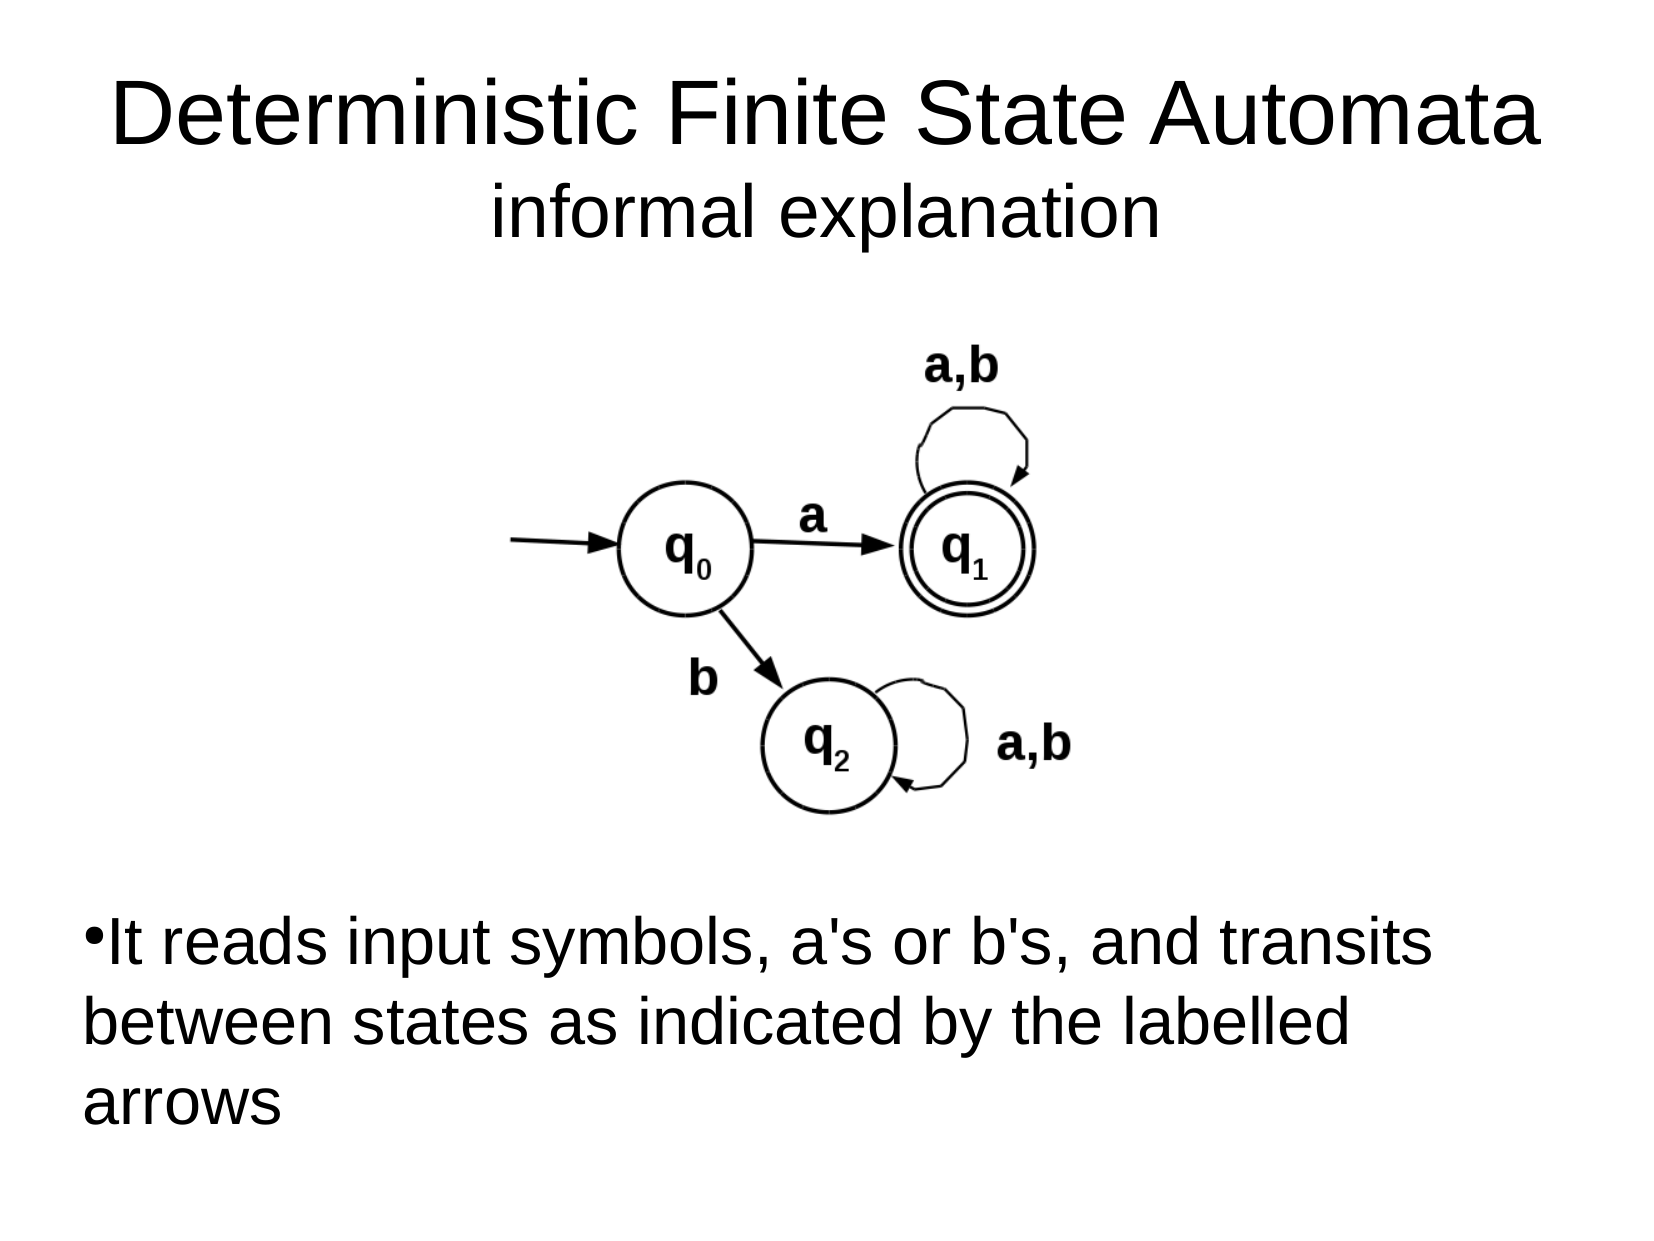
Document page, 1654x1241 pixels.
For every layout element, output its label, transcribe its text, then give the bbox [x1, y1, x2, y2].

list It reads input symbols, a's or b's, and transits between states as indicated by the labelled arrows [82, 897, 1571, 1182]
picture [472, 331, 1118, 839]
title Deterministic Finite State Automata informal explanation [82, 49, 1571, 257]
